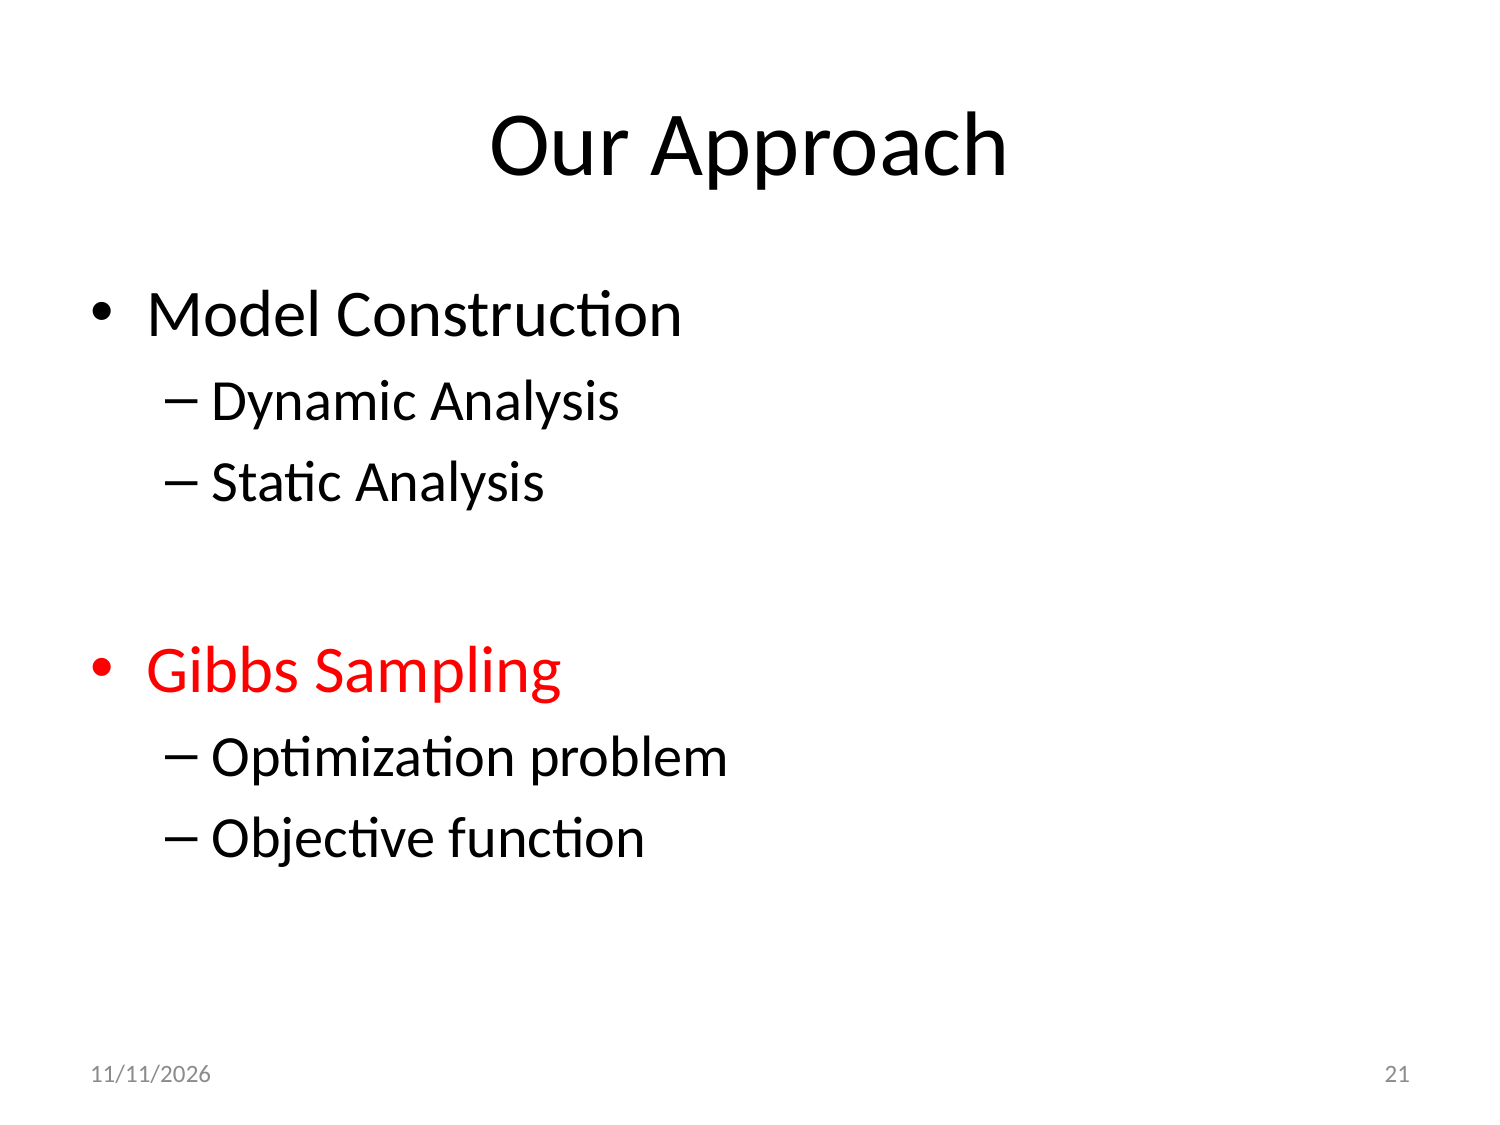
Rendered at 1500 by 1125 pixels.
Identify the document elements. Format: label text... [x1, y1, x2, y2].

slide_number 21 [1074, 1042, 1425, 1103]
title Our Approach [75, 45, 1425, 233]
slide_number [75, 1042, 425, 1103]
list Model Construction Dynamic Analysis Static Analysis Gibbs Sampling Optimization problem Objective function [75, 262, 1425, 1005]
